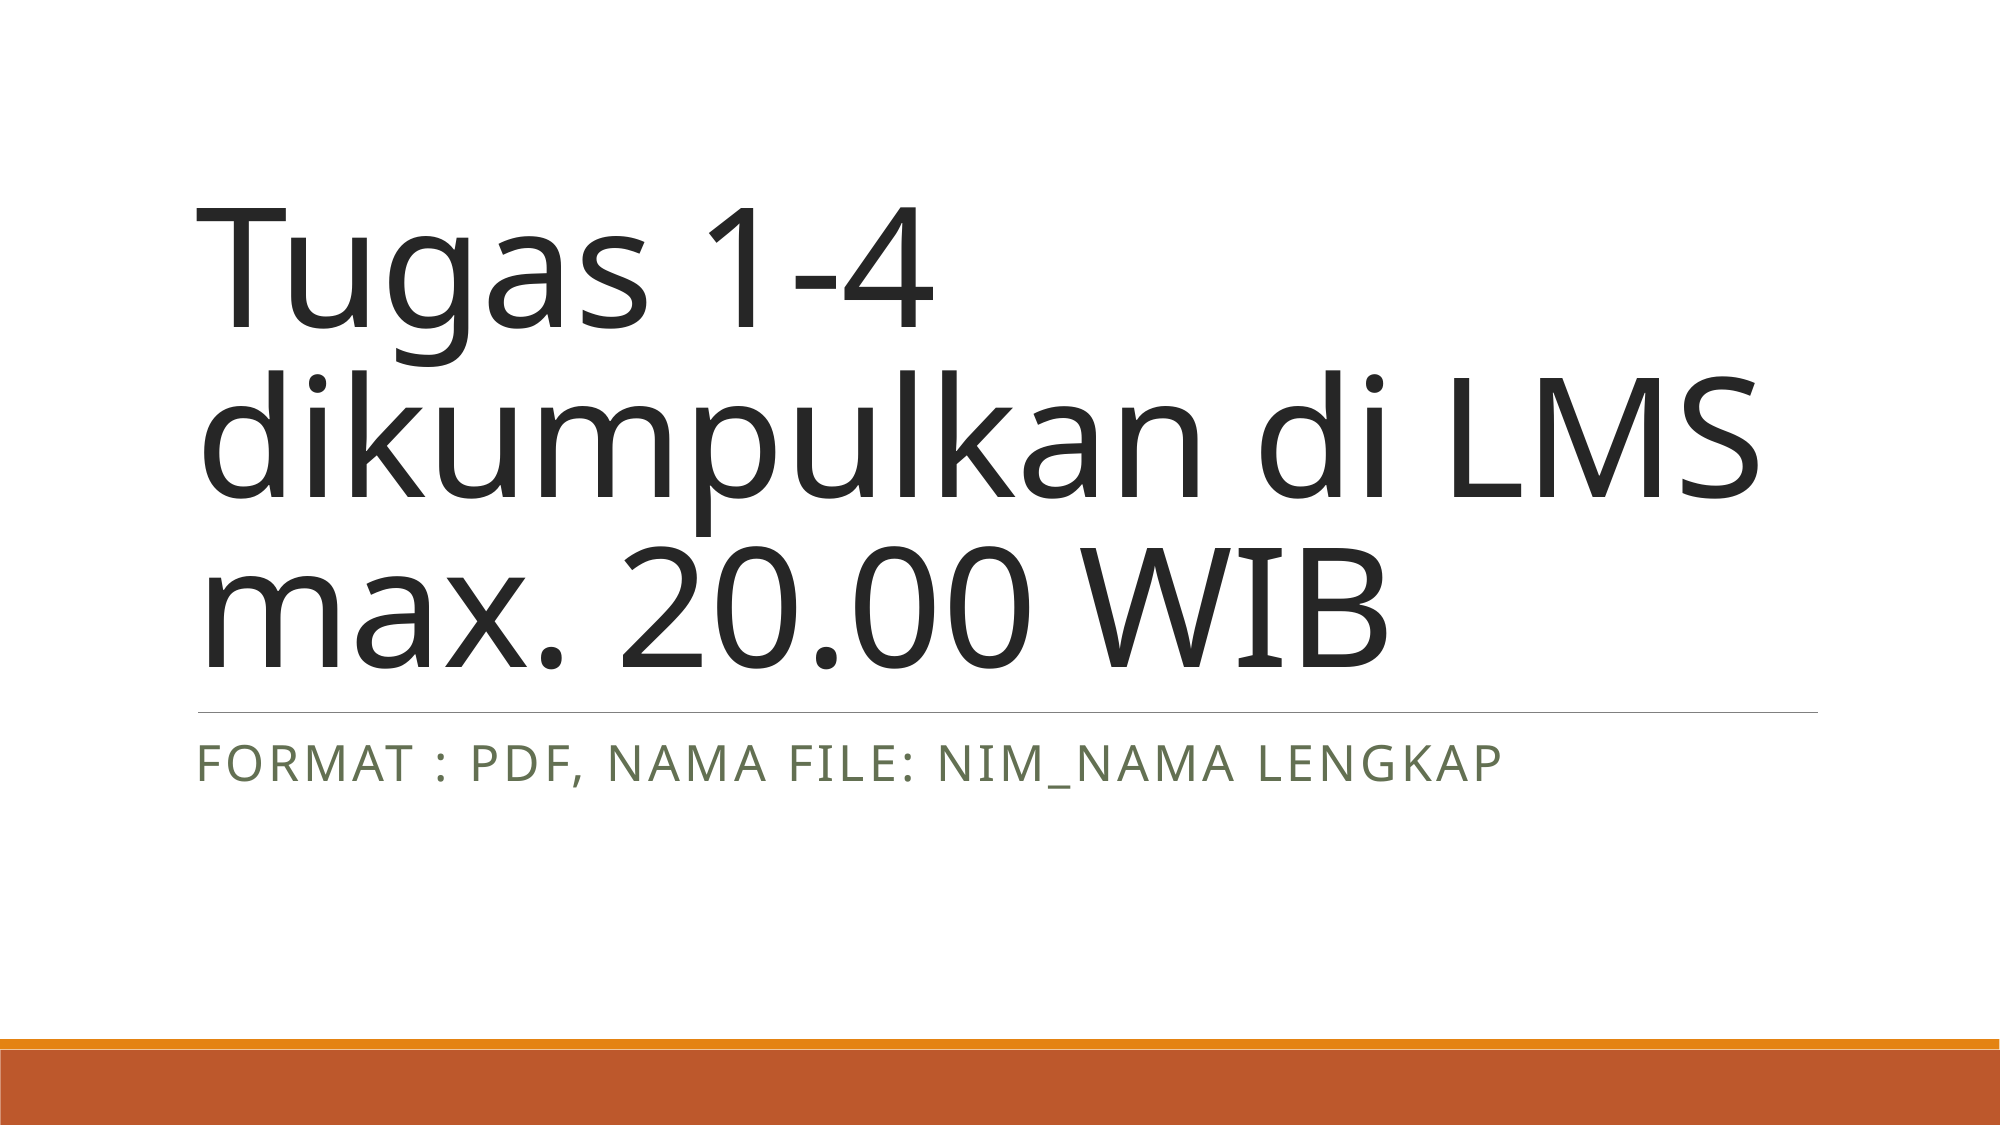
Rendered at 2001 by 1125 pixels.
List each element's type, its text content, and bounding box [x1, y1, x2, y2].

list Format : pdf, nama file: nim_nama lengkap [180, 730, 1830, 918]
title Tugas 1-4 dikumpulkan di LMS max. 20.00 WIB [180, 124, 1830, 710]
